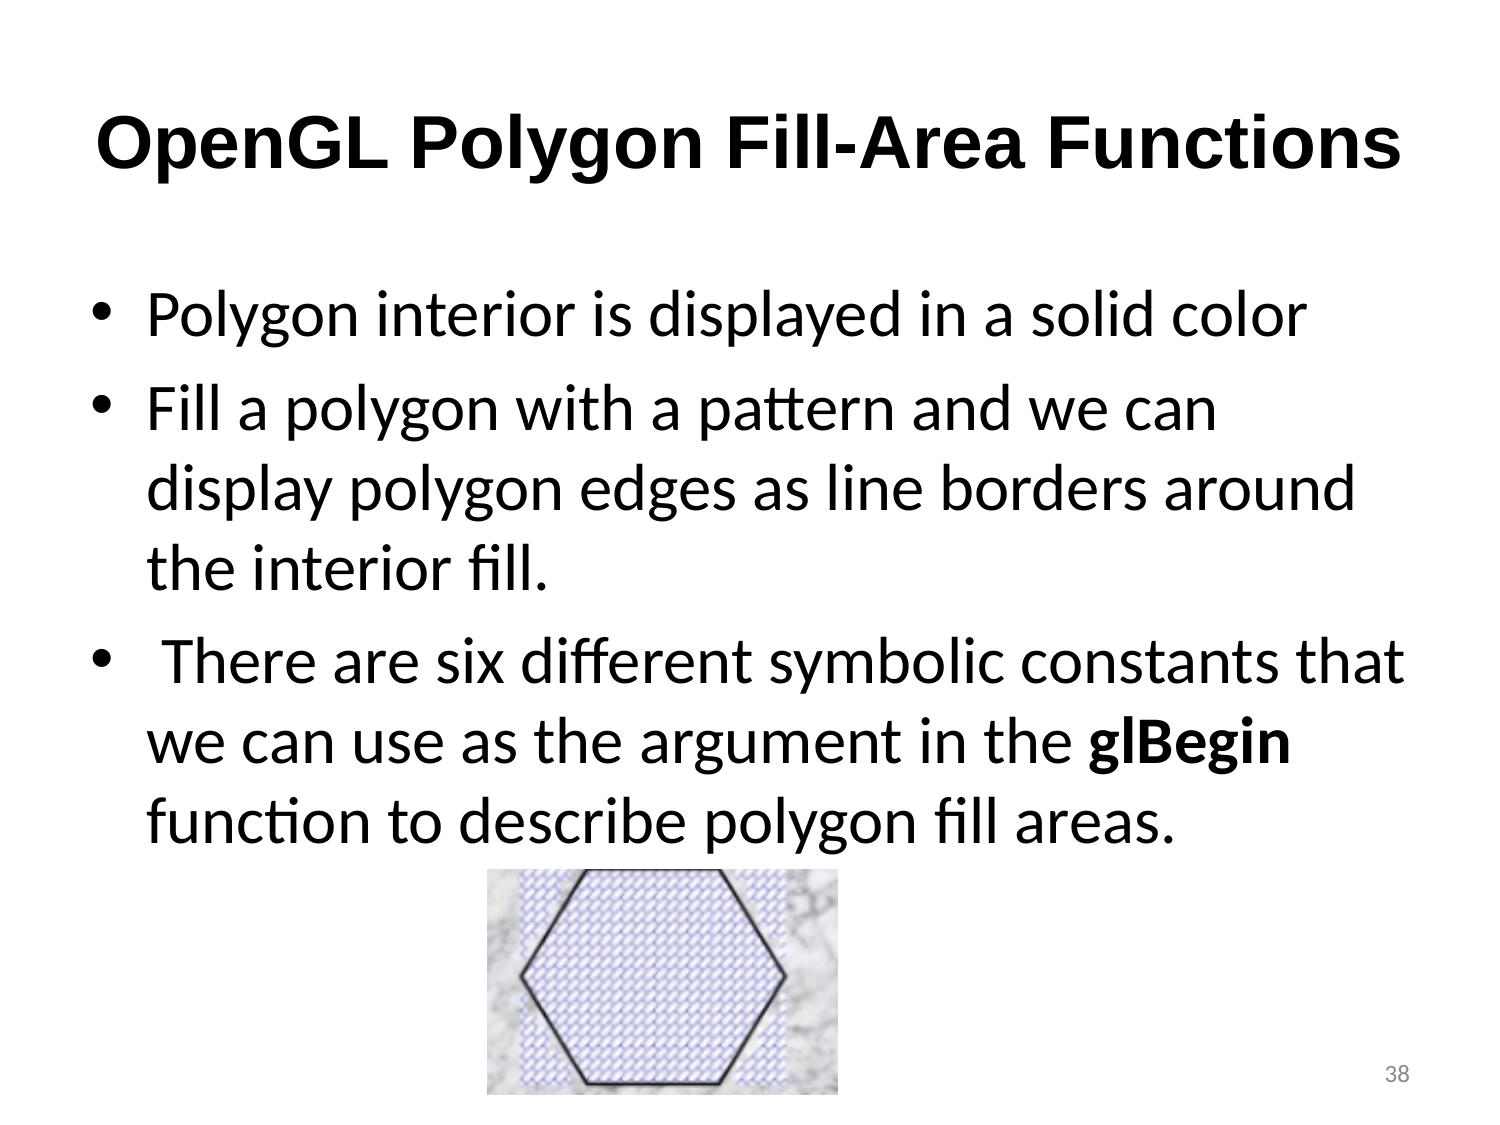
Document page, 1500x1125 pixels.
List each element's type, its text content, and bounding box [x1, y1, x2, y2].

picture [486, 869, 838, 1096]
list Polygon interior is displayed in a solid color Fill a polygon with a pattern and we can display polygon edges as line borders around the interior fill. There are six different symbolic constants that we can use as the argument in the glBegin function to describe polygon fill areas. [75, 262, 1425, 1005]
slide_number ‹#› [1074, 1042, 1425, 1103]
title OpenGL Polygon Fill-Area Functions [75, 45, 1425, 233]
